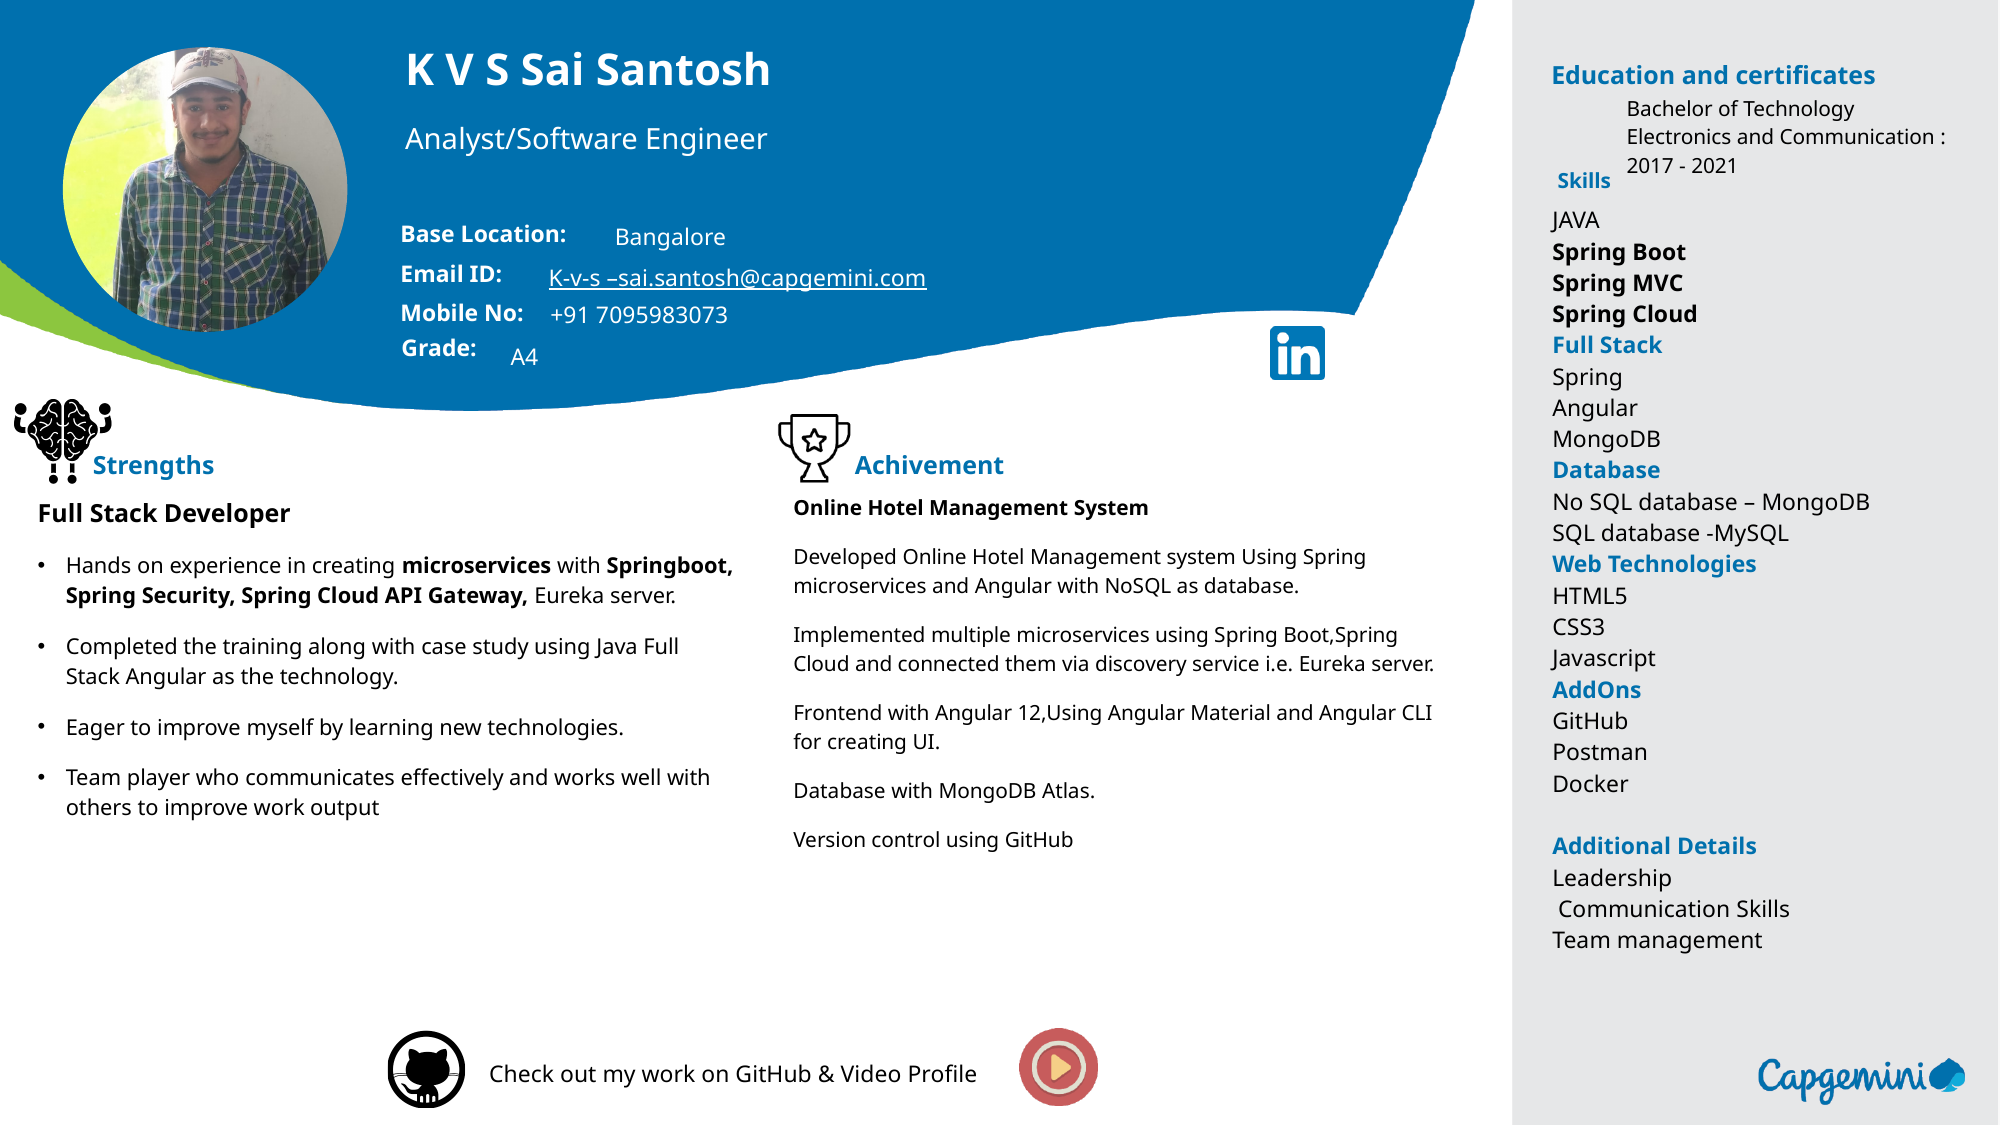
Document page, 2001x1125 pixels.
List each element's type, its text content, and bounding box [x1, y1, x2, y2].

picture [0, 0, 1998, 1125]
list Analyst/Software Engineer [404, 109, 1399, 162]
list K V S Sai Santosh [404, 47, 1426, 98]
picture [1718, 73, 1723, 81]
text_box A4 [510, 323, 902, 379]
list +91 7095983073 [550, 303, 940, 358]
picture [1664, 73, 1669, 84]
text_box JAVA Spring Boot Spring MVC Spring Cloud Full Stack Spring Angular MongoDB Database No SQL database – MongoDB SQL database -MySQL Web Technologies HTML5 CSS3 Javascript AddOns GitHub Postman Docker Additional Details Leadership Communication Skills Team management [1537, 194, 1988, 988]
text_box Check out my work on GitHub & Video Profile [474, 1052, 1019, 1095]
picture [1702, 73, 1707, 84]
list K-v-s –sai.santosh@capgemini.com [548, 264, 1194, 299]
list Online Hotel Management System Developed Online Hotel Management system Using Spring microservices and Angular with NoSQL as database. Implemented multiple microservices using Spring Boot,Spring Cloud and connected them via discovery service i.e. Eureka server. Frontend with Angular 12,Using Angular Material and Angular CLI for creating UI. Database with MongoDB Atlas. Version control using GitHub [793, 491, 1452, 969]
picture [1648, 73, 1654, 81]
text_box Bachelor of Technology Electronics and Communication : 2017 - 2021 [1611, 84, 2000, 185]
list Bangalore [614, 226, 1005, 264]
text_box Skills [1542, 160, 1626, 194]
list Full Stack Developer Hands on experience in creating microservices with Springboot, Spring Security, Spring Cloud API Gateway, Eureka server. Completed the training along with case study using Java Full Stack Angular as the technology. Eager to improve myself by learning new technologies. Team player who communicates effectively and works well with others to improve work output [37, 493, 738, 1088]
